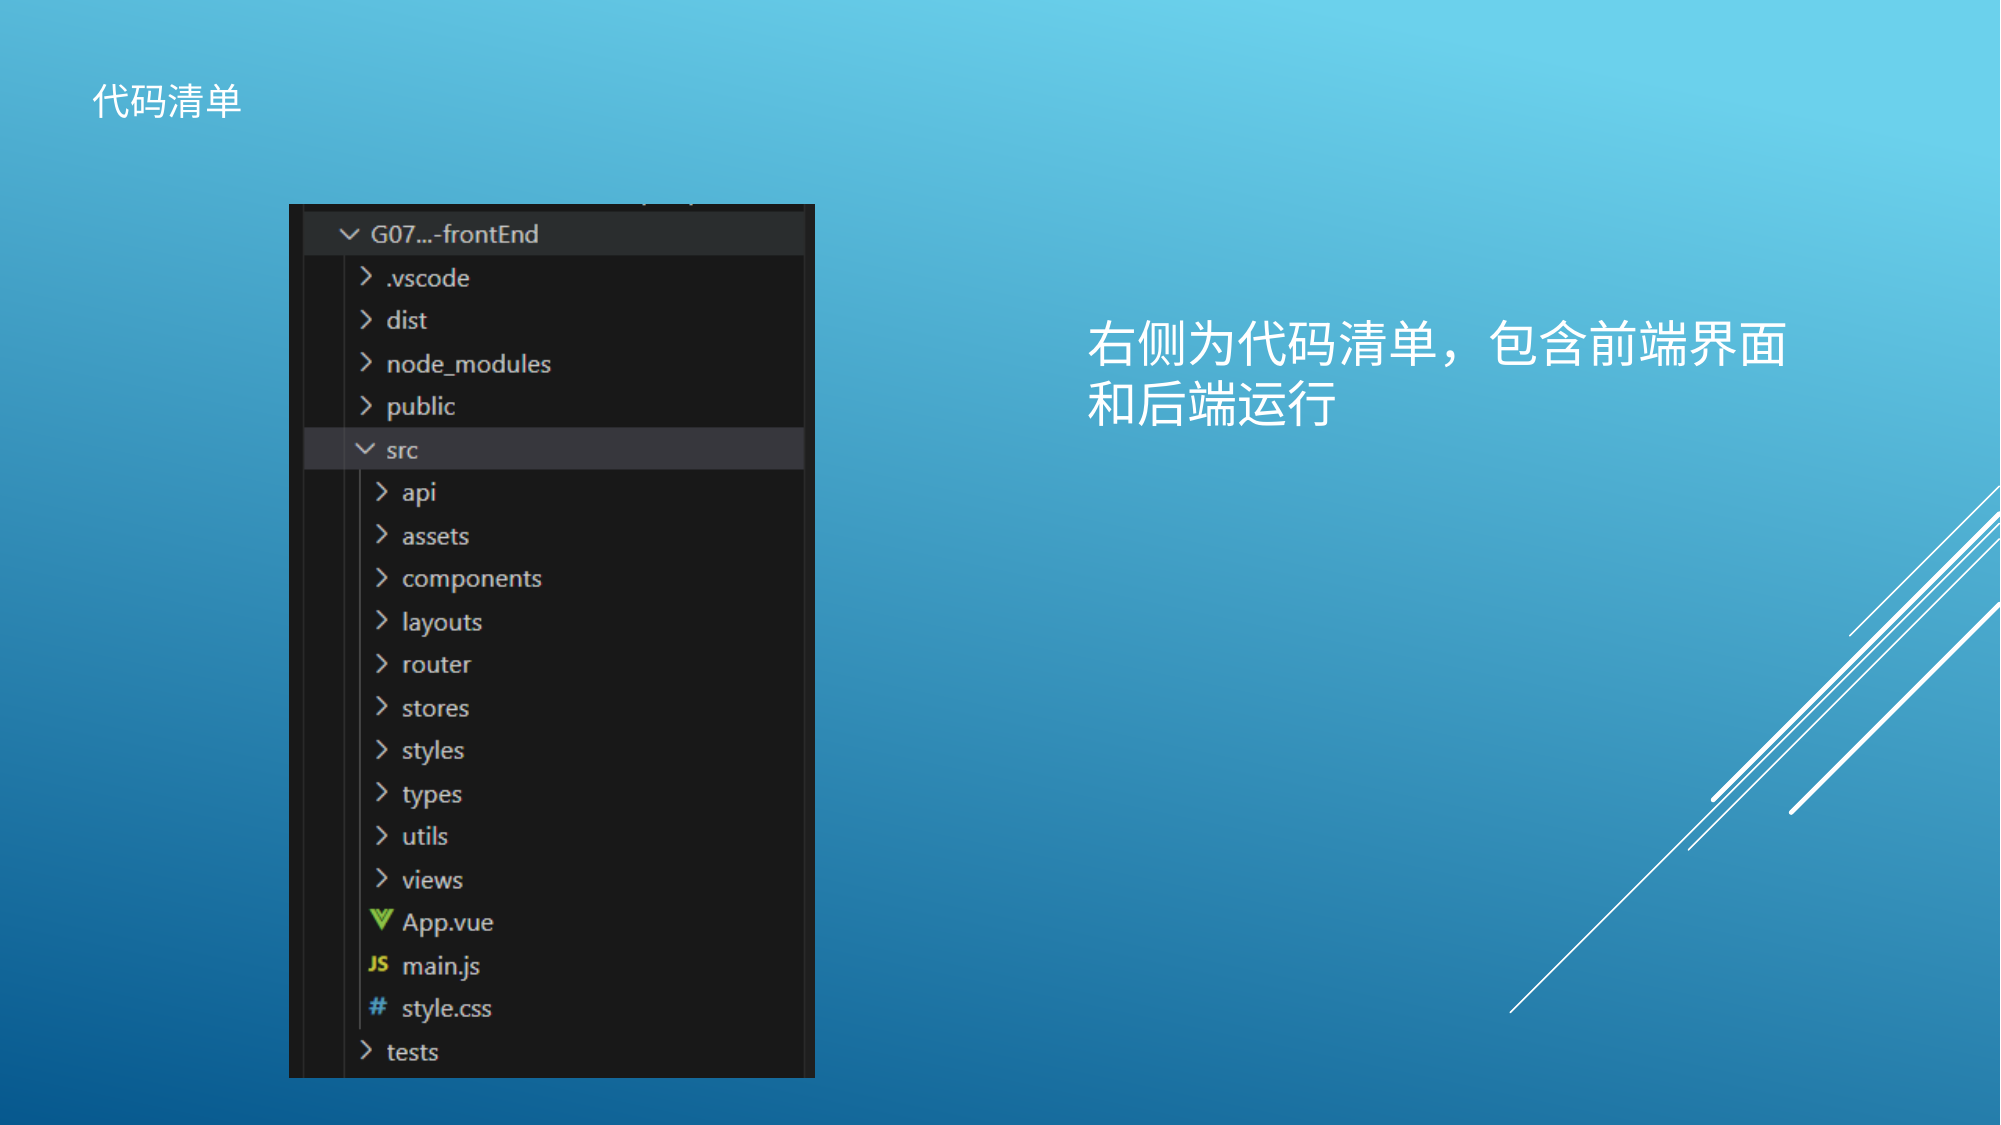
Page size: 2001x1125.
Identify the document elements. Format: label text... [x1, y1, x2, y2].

picture [289, 203, 815, 1078]
text_box 右侧为代码清单，包含前端界面和后端运行 [1073, 305, 1851, 441]
text_box 代码清单 [78, 70, 1851, 131]
